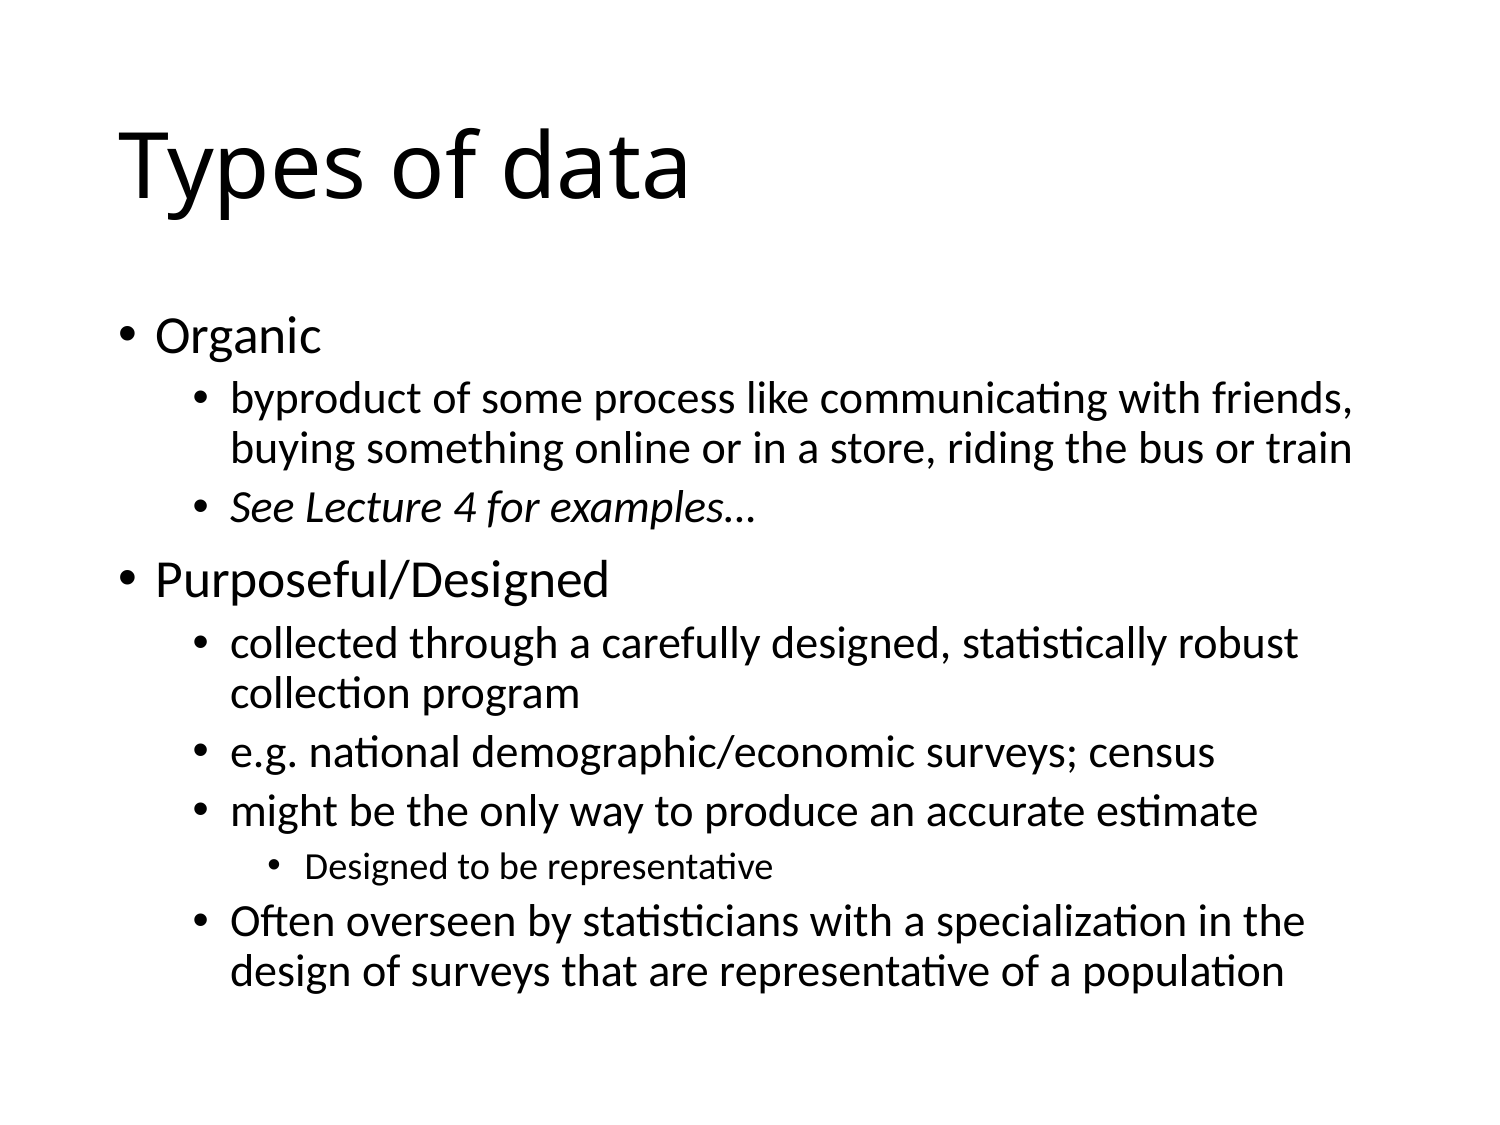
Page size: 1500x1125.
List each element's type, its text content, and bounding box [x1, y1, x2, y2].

title Types of data [103, 59, 1397, 278]
list Organic byproduct of some process like communicating with friends, buying something online or in a store, riding the bus or train See Lecture 4 for examples… Purposeful/Designed collected through a carefully designed, statistically robust collection program e.g. national demographic/economic surveys; census might be the only way to produce an accurate estimate Designed to be representative Often overseen by statisticians with a specialization in the design of surveys that are representative of a population [103, 299, 1397, 1014]
